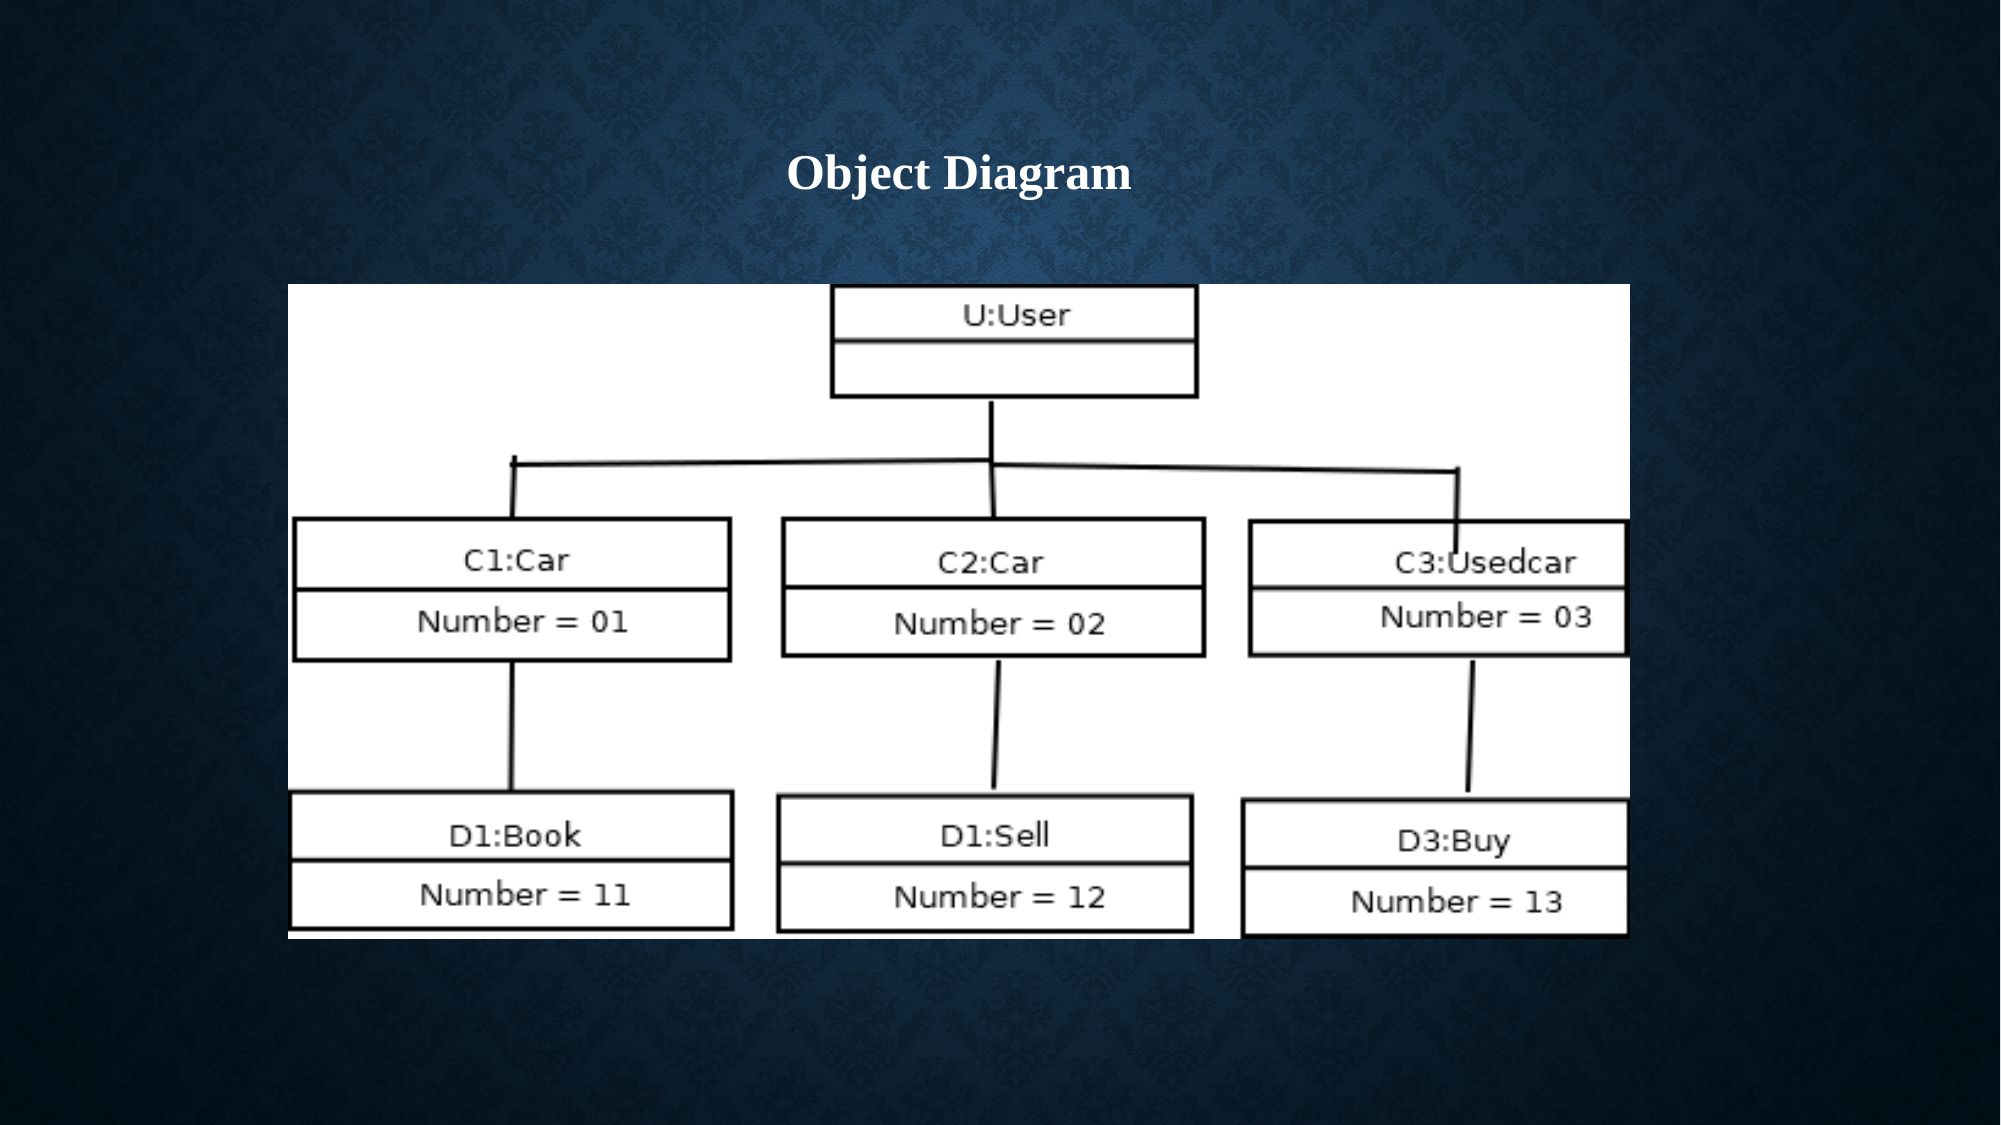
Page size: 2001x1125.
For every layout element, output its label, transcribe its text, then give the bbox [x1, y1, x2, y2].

text_box Object Diagram [771, 127, 1148, 207]
picture [288, 284, 1631, 940]
